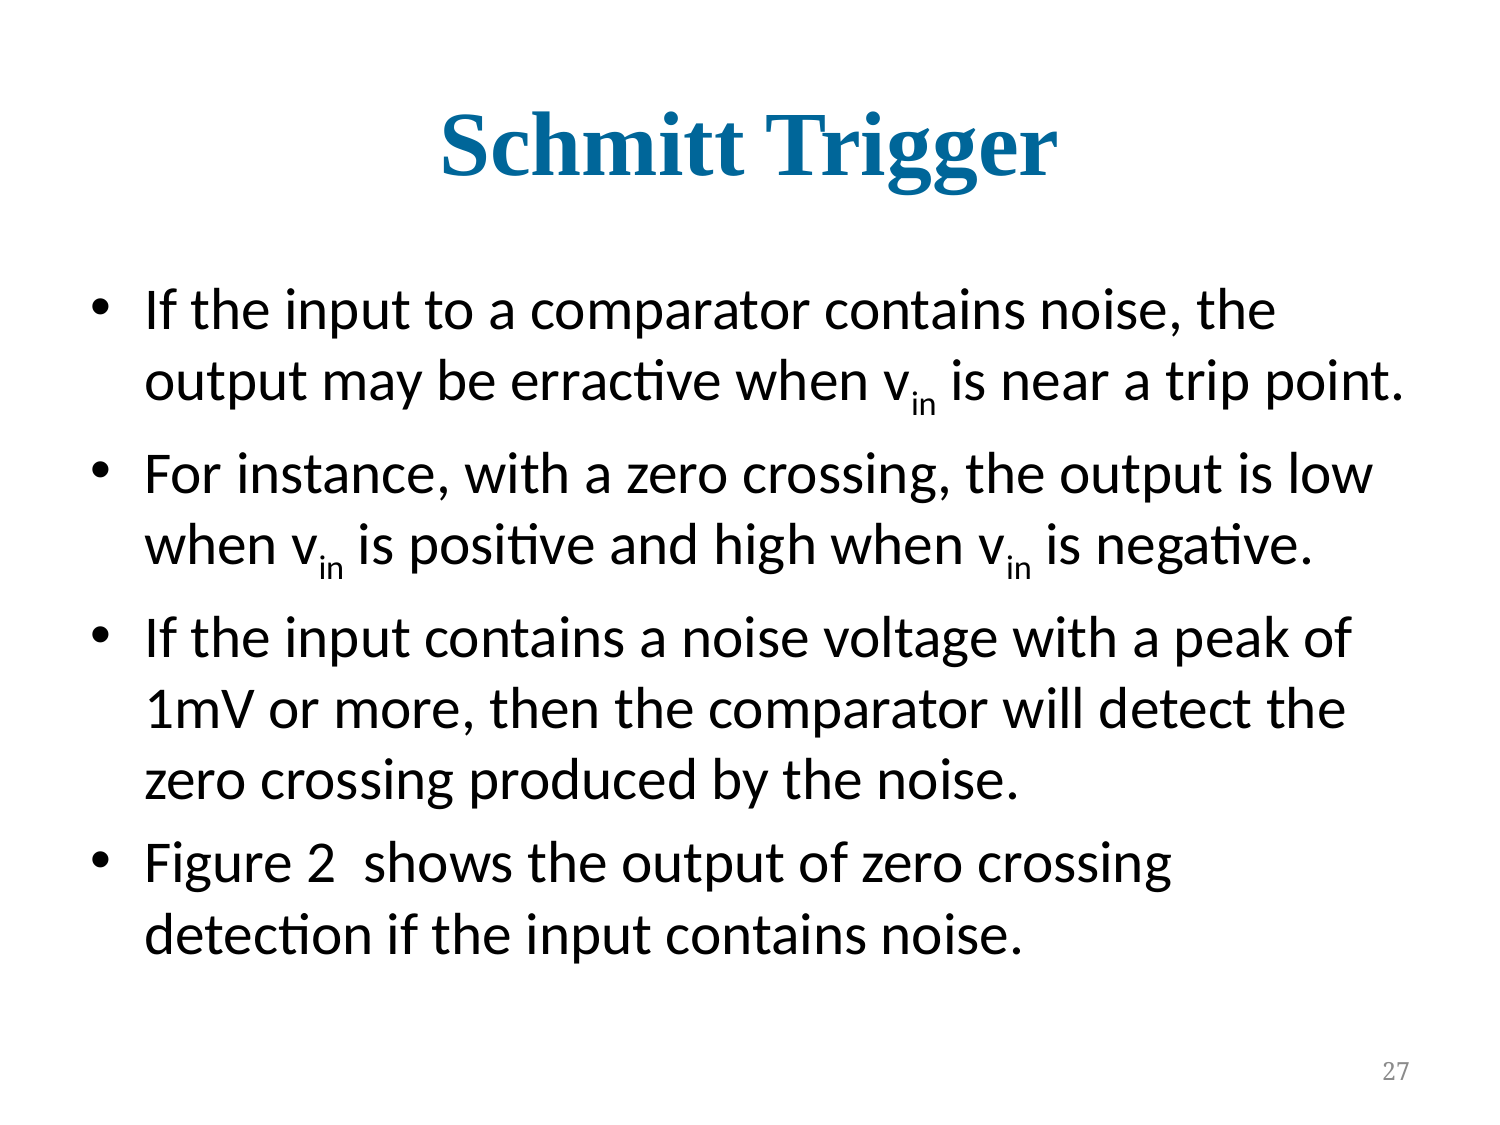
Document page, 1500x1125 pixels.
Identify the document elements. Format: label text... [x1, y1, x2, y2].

title Schmitt Trigger [75, 45, 1425, 233]
slide_number 27 [1074, 1042, 1425, 1103]
list If the input to a comparator contains noise, the output may be erractive when vin is near a trip point. For instance, with a zero crossing, the output is low when vin is positive and high when vin is negative. If the input contains a noise voltage with a peak of 1mV or more, then the comparator will detect the zero crossing produced by the noise. Figure 2 shows the output of zero crossing detection if the input contains noise. [75, 262, 1425, 1005]
